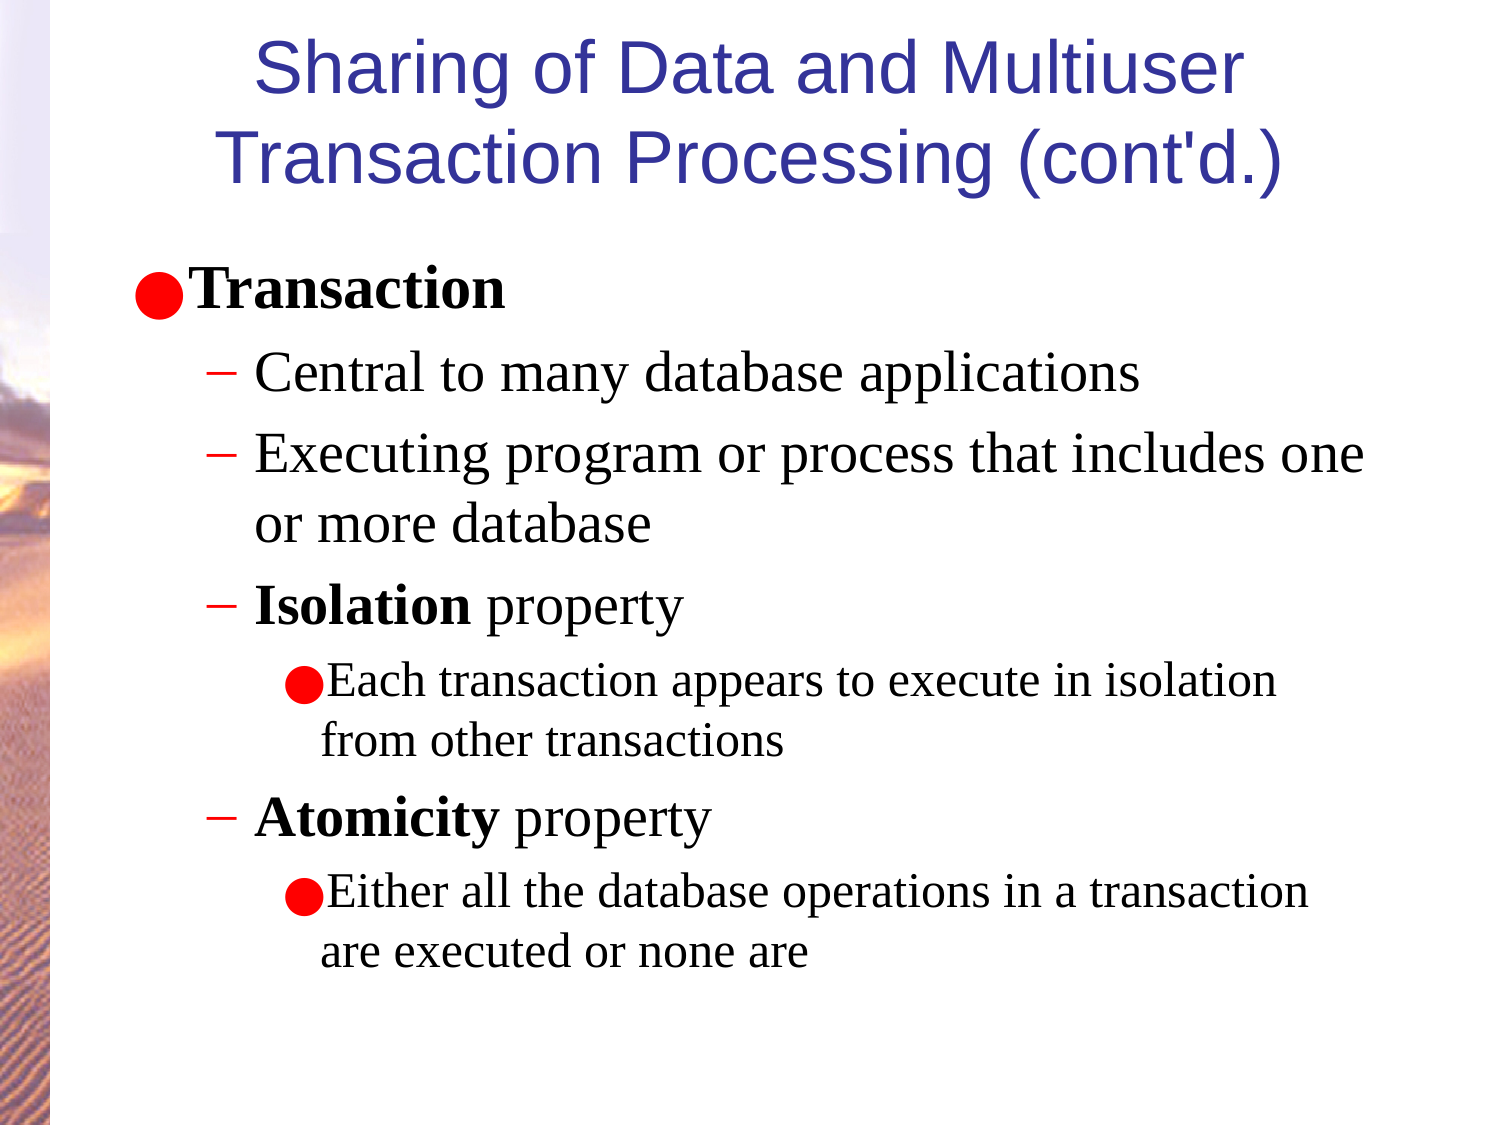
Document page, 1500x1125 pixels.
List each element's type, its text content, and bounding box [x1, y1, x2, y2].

title Sharing of Data and Multiuser Transaction Processing (cont'd.) [112, 35, 1388, 182]
picture [0, 0, 50, 1125]
list Transaction Central to many database applications Executing program or process that includes one or more database Isolation property Each transaction appears to execute in isolation from other transactions Atomicity property Either all the database operations in a transaction are executed or none are [117, 238, 1393, 914]
